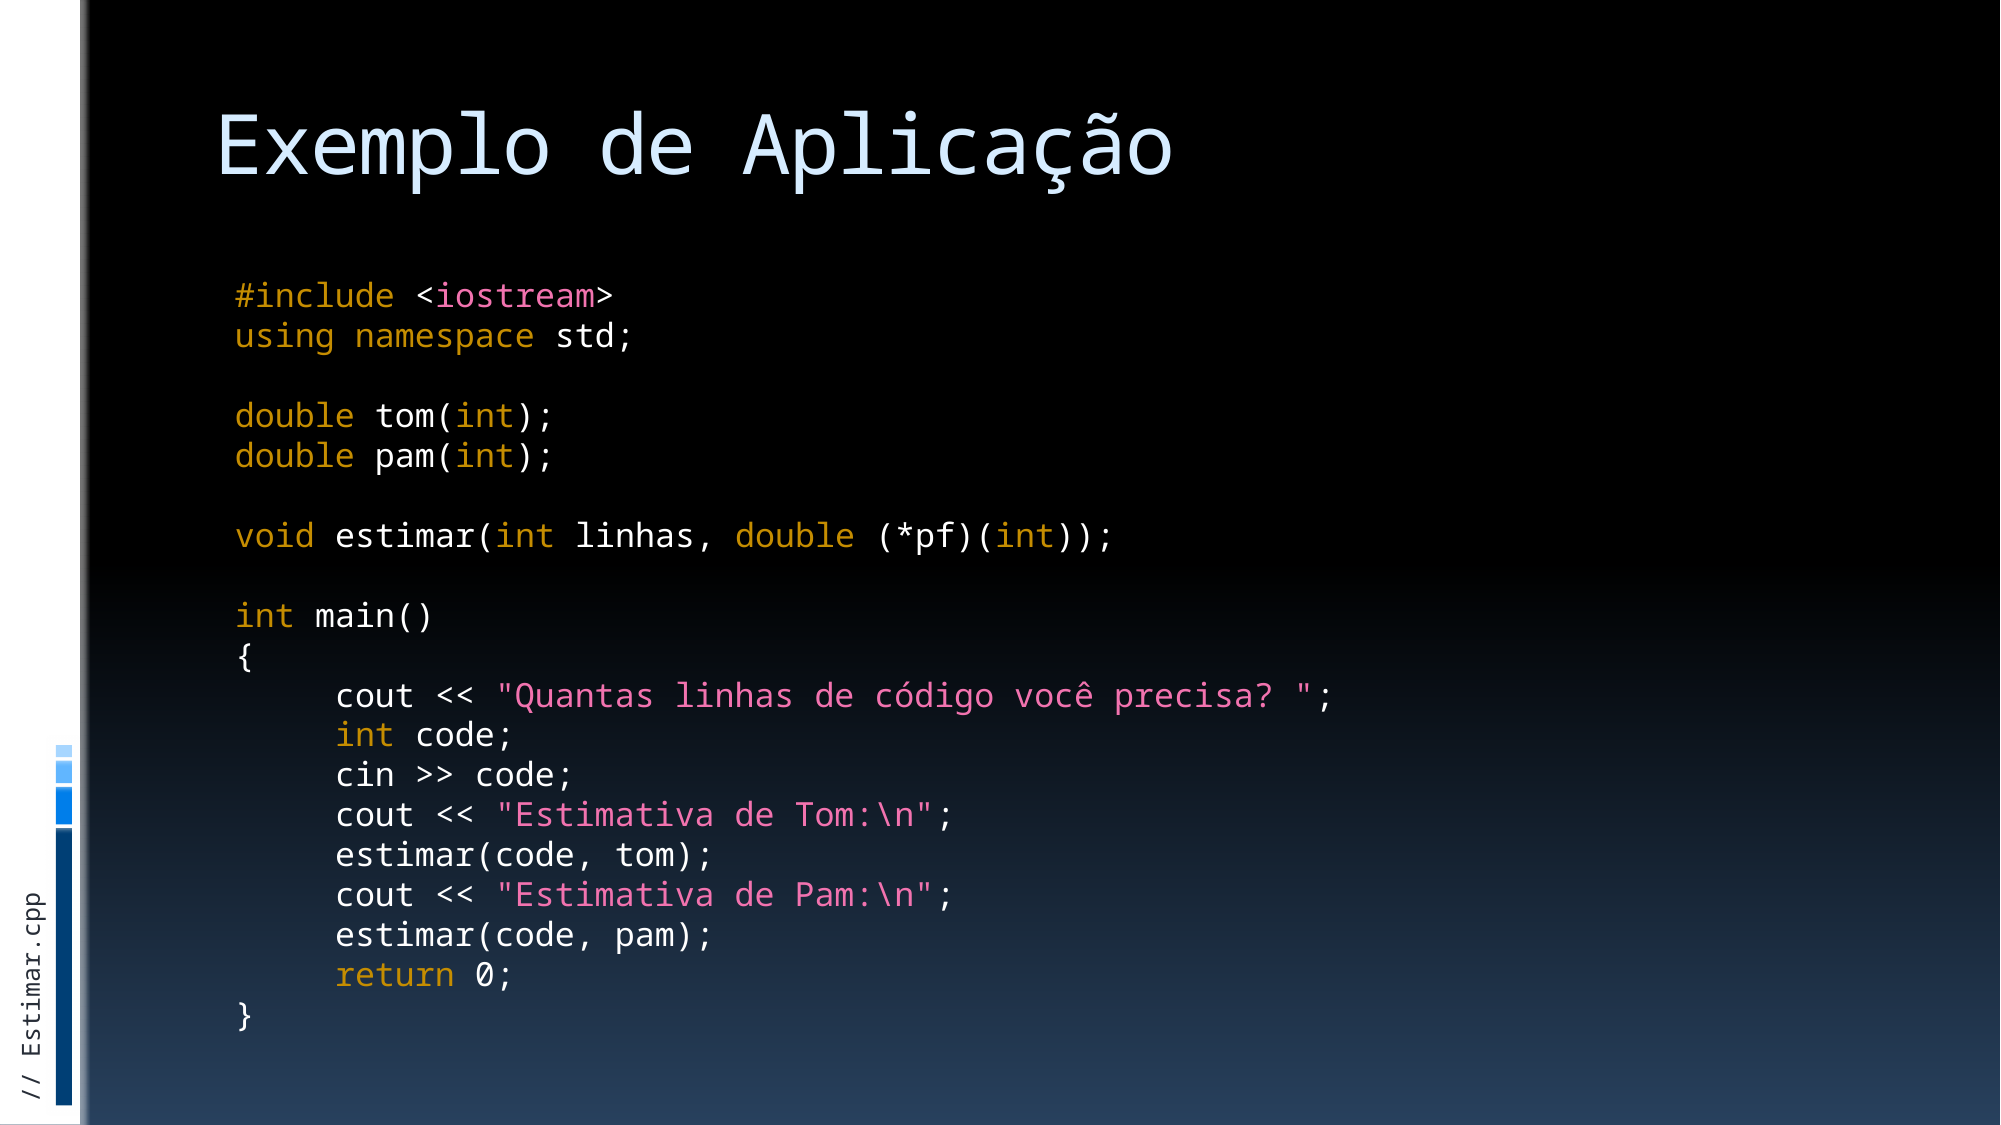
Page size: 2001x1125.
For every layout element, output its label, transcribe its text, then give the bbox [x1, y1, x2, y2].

text_box #include <iostream> using namespace std; double tom(int); double pam(int); void estimar(int linhas, double (*pf)(int)); int main() { cout << "Quantas linhas de código você precisa? "; int code; cin >> code; cout << "Estimativa de Tom:\n"; estimar(code, tom); cout << "Estimativa de Pam:\n"; estimar(code, pam); return 0; } [220, 267, 1694, 1041]
title Exemplo de Aplicação [200, 83, 1900, 234]
text_box // Estimar.cpp [7, 822, 53, 1118]
